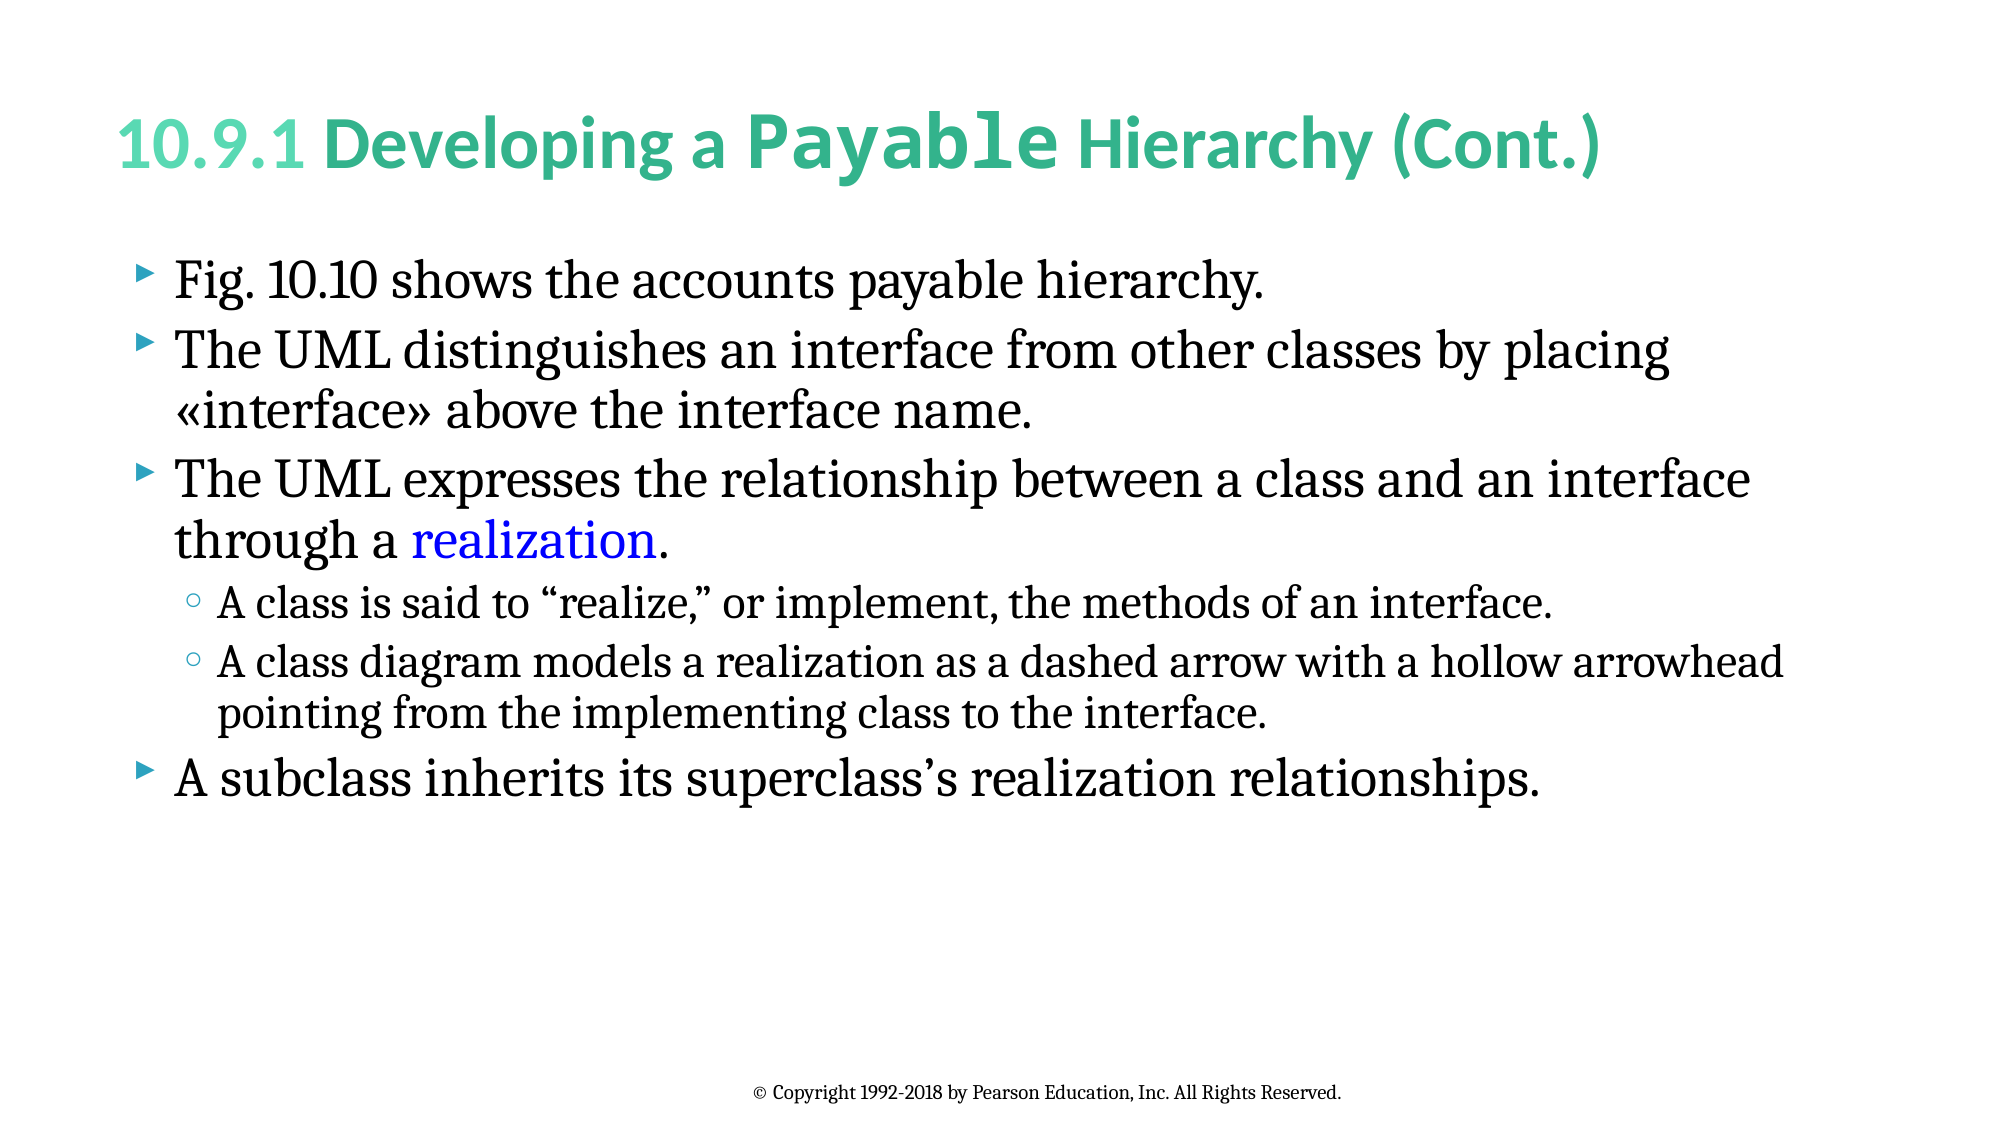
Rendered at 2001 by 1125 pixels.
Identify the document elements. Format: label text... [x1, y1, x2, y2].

list Fig. 10.10 shows the accounts payable hierarchy. The UML distinguishes an interface from other classes by placing «interface» above the interface name. The UML expresses the relationship between a class and an interface through a realization. A class is said to “realize,” or implement, the methods of an interface. A class diagram models a realization as a dashed arrow with a hollow arrowhead pointing from the implementing class to the interface. A subclass inherits its superclass’s realization relationships. [99, 242, 1900, 986]
title 10.9.1 Developing a Payable Hierarchy (Cont.) [99, 45, 1900, 233]
footer © Copyright 1992-2018 by Pearson Education, Inc. All Rights Reserved. [736, 1051, 1892, 1112]
